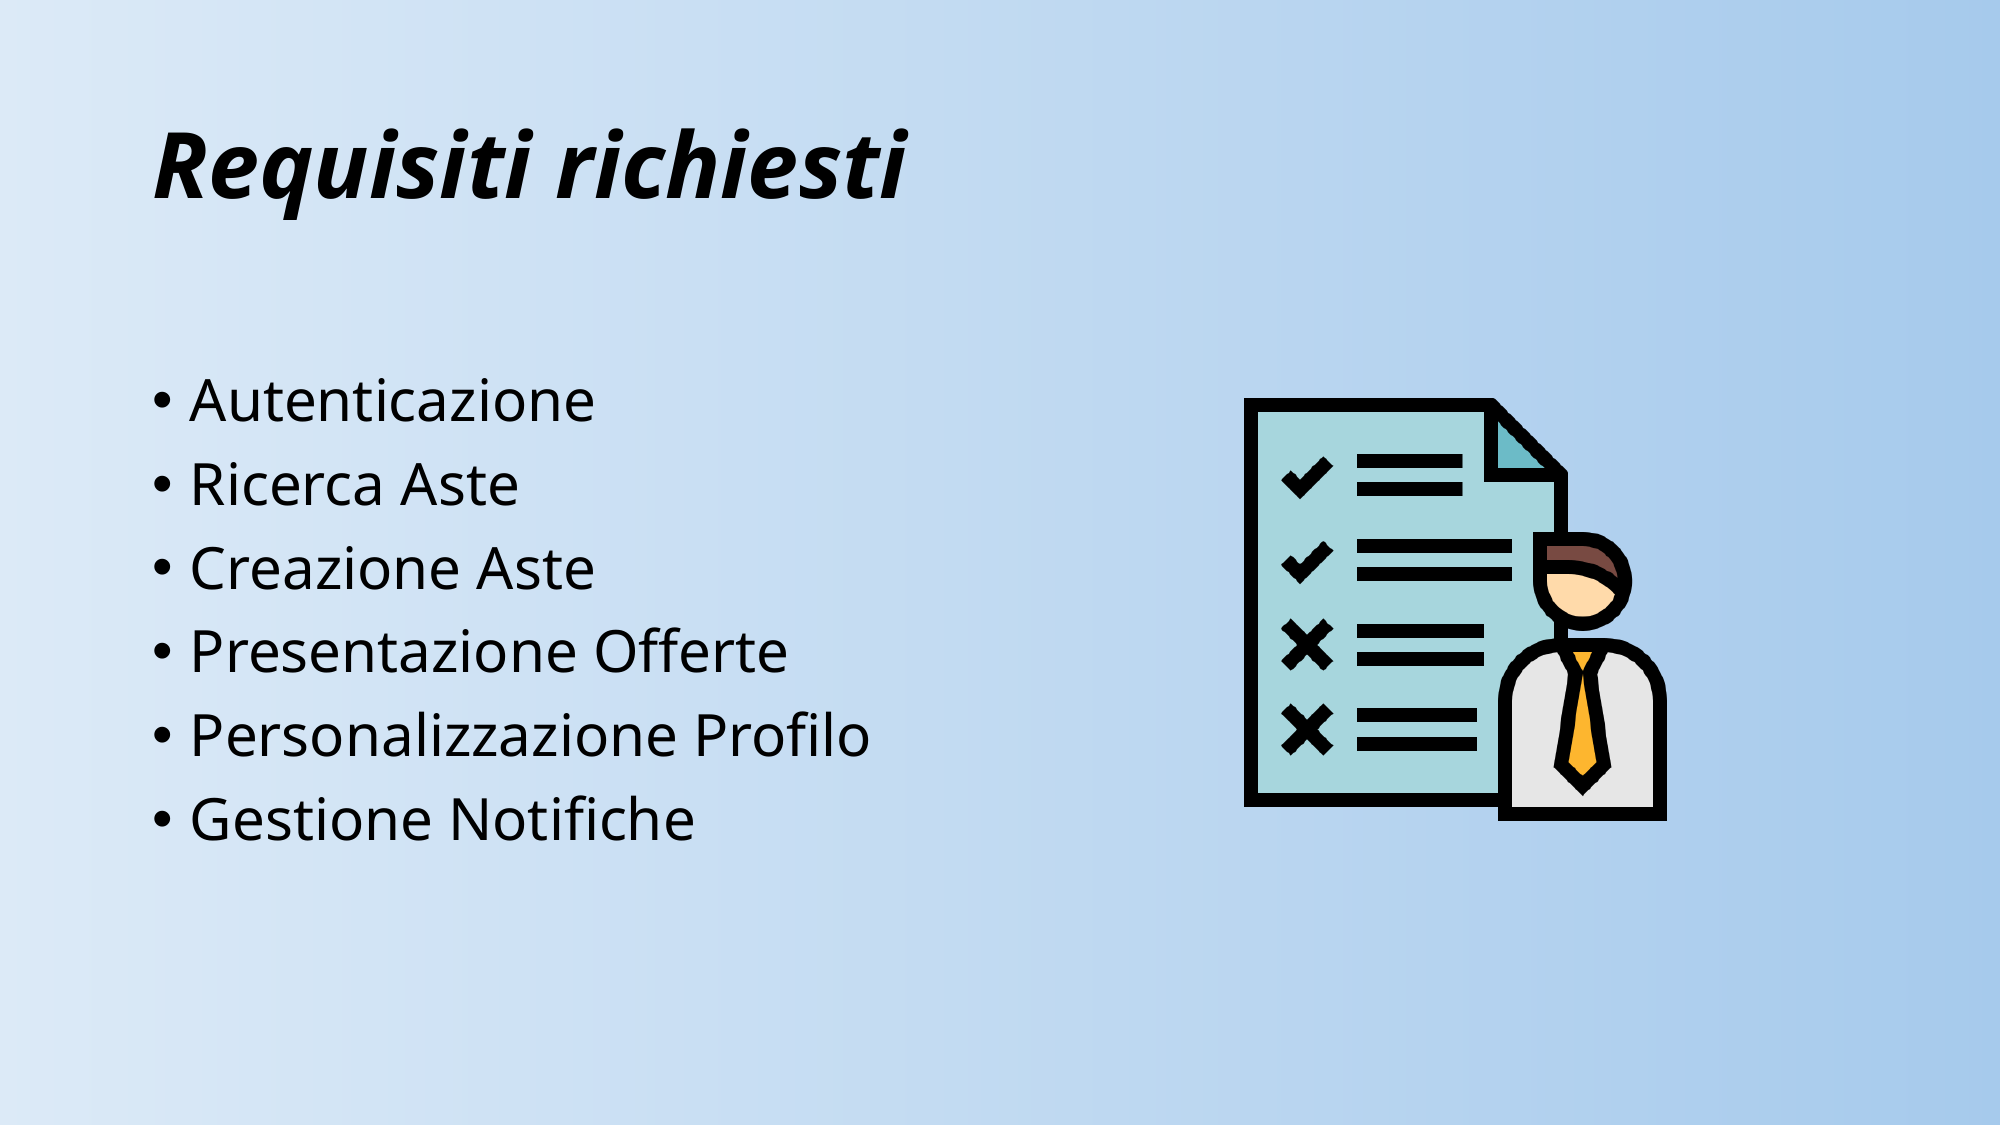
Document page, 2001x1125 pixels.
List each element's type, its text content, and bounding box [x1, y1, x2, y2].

list Autenticazione Ricerca Aste Creazione Aste Presentazione Offerte Personalizzazione Profilo Gestione Notifiche [137, 363, 1863, 1078]
picture [1228, 383, 1681, 836]
title Requisiti richiesti [137, 59, 1863, 278]
